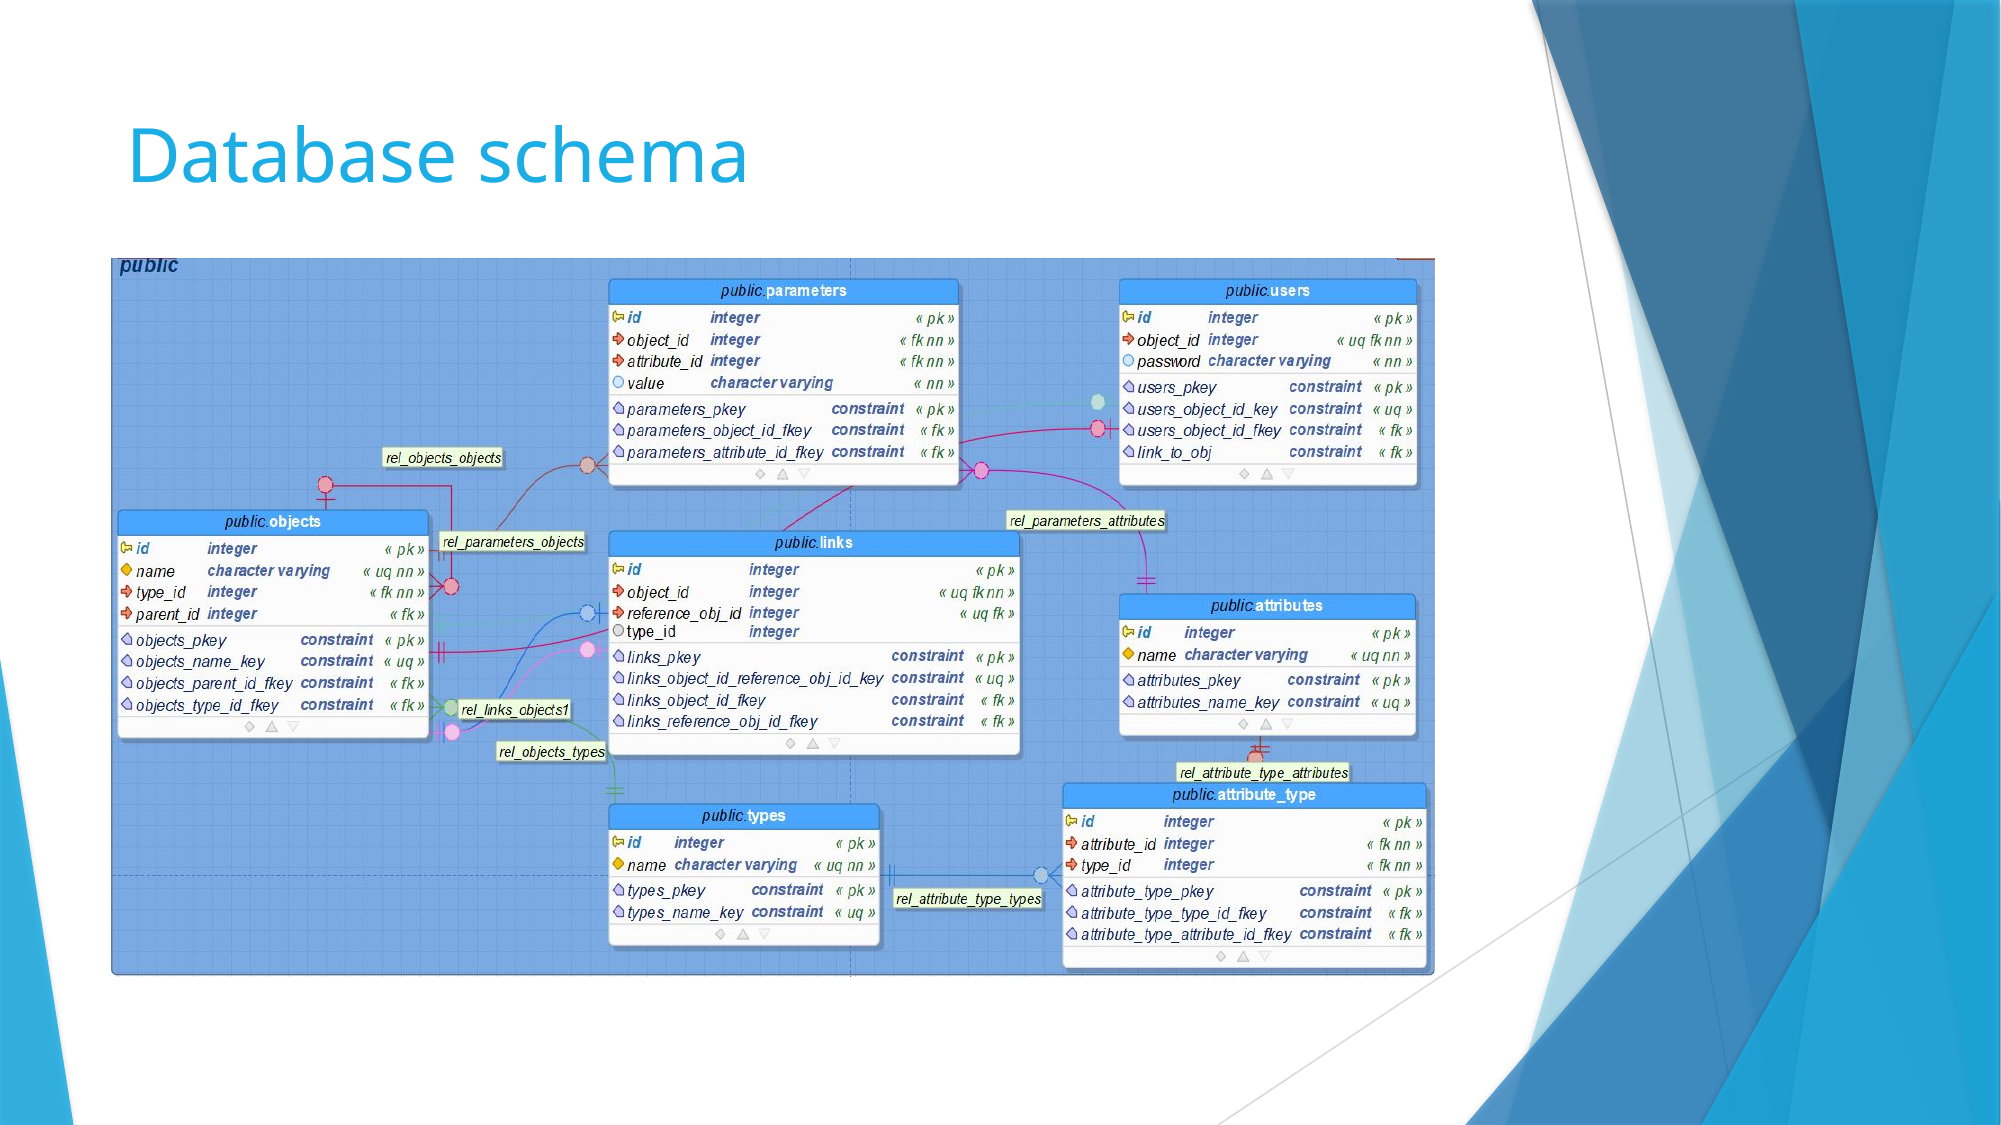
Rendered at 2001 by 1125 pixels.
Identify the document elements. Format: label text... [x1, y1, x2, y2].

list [111, 258, 1435, 977]
title Database schema [111, 99, 1522, 317]
